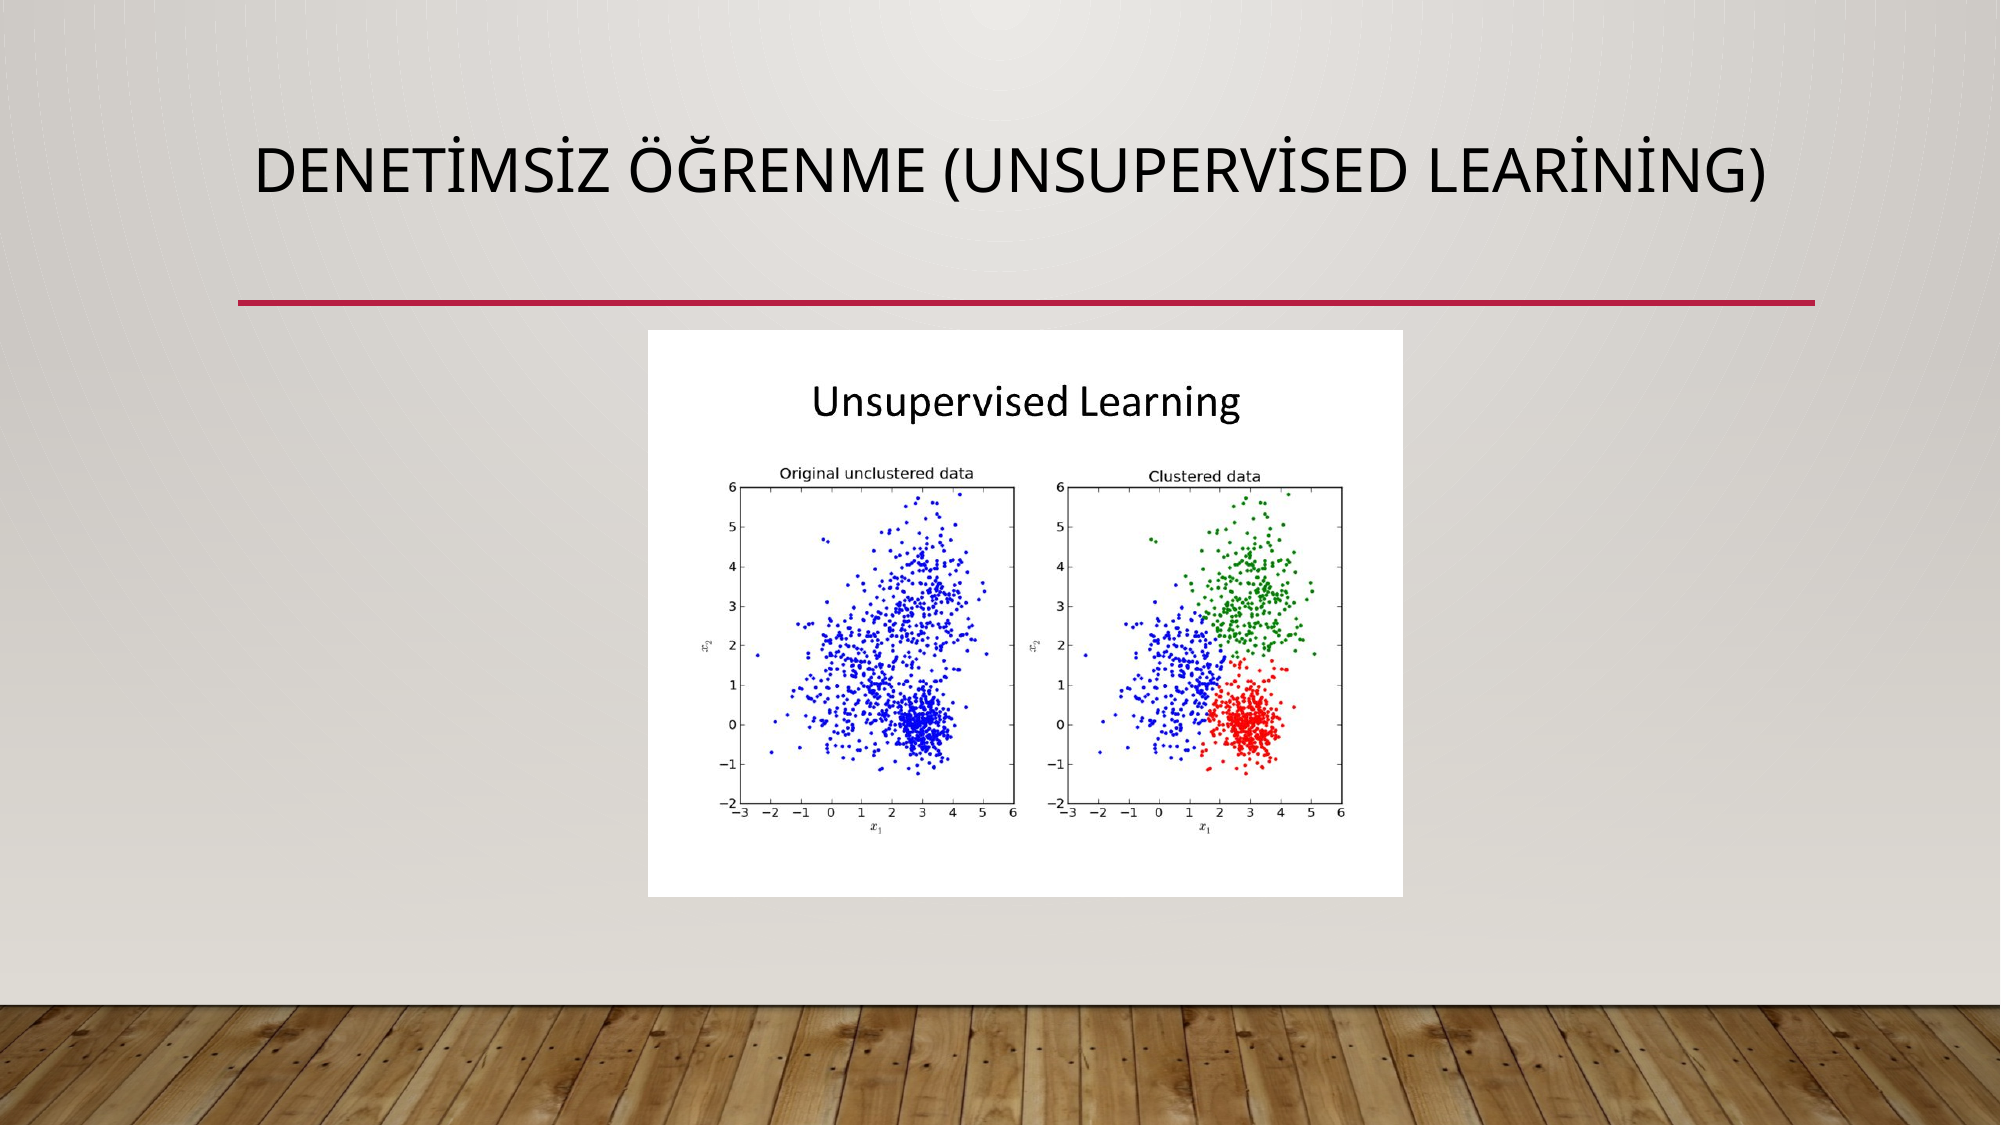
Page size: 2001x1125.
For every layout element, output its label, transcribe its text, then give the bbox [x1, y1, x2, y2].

picture [0, 1005, 2000, 1125]
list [648, 330, 1404, 897]
title Denetimsiz Öğrenme (Unsupervised Learining) [238, 131, 1814, 305]
